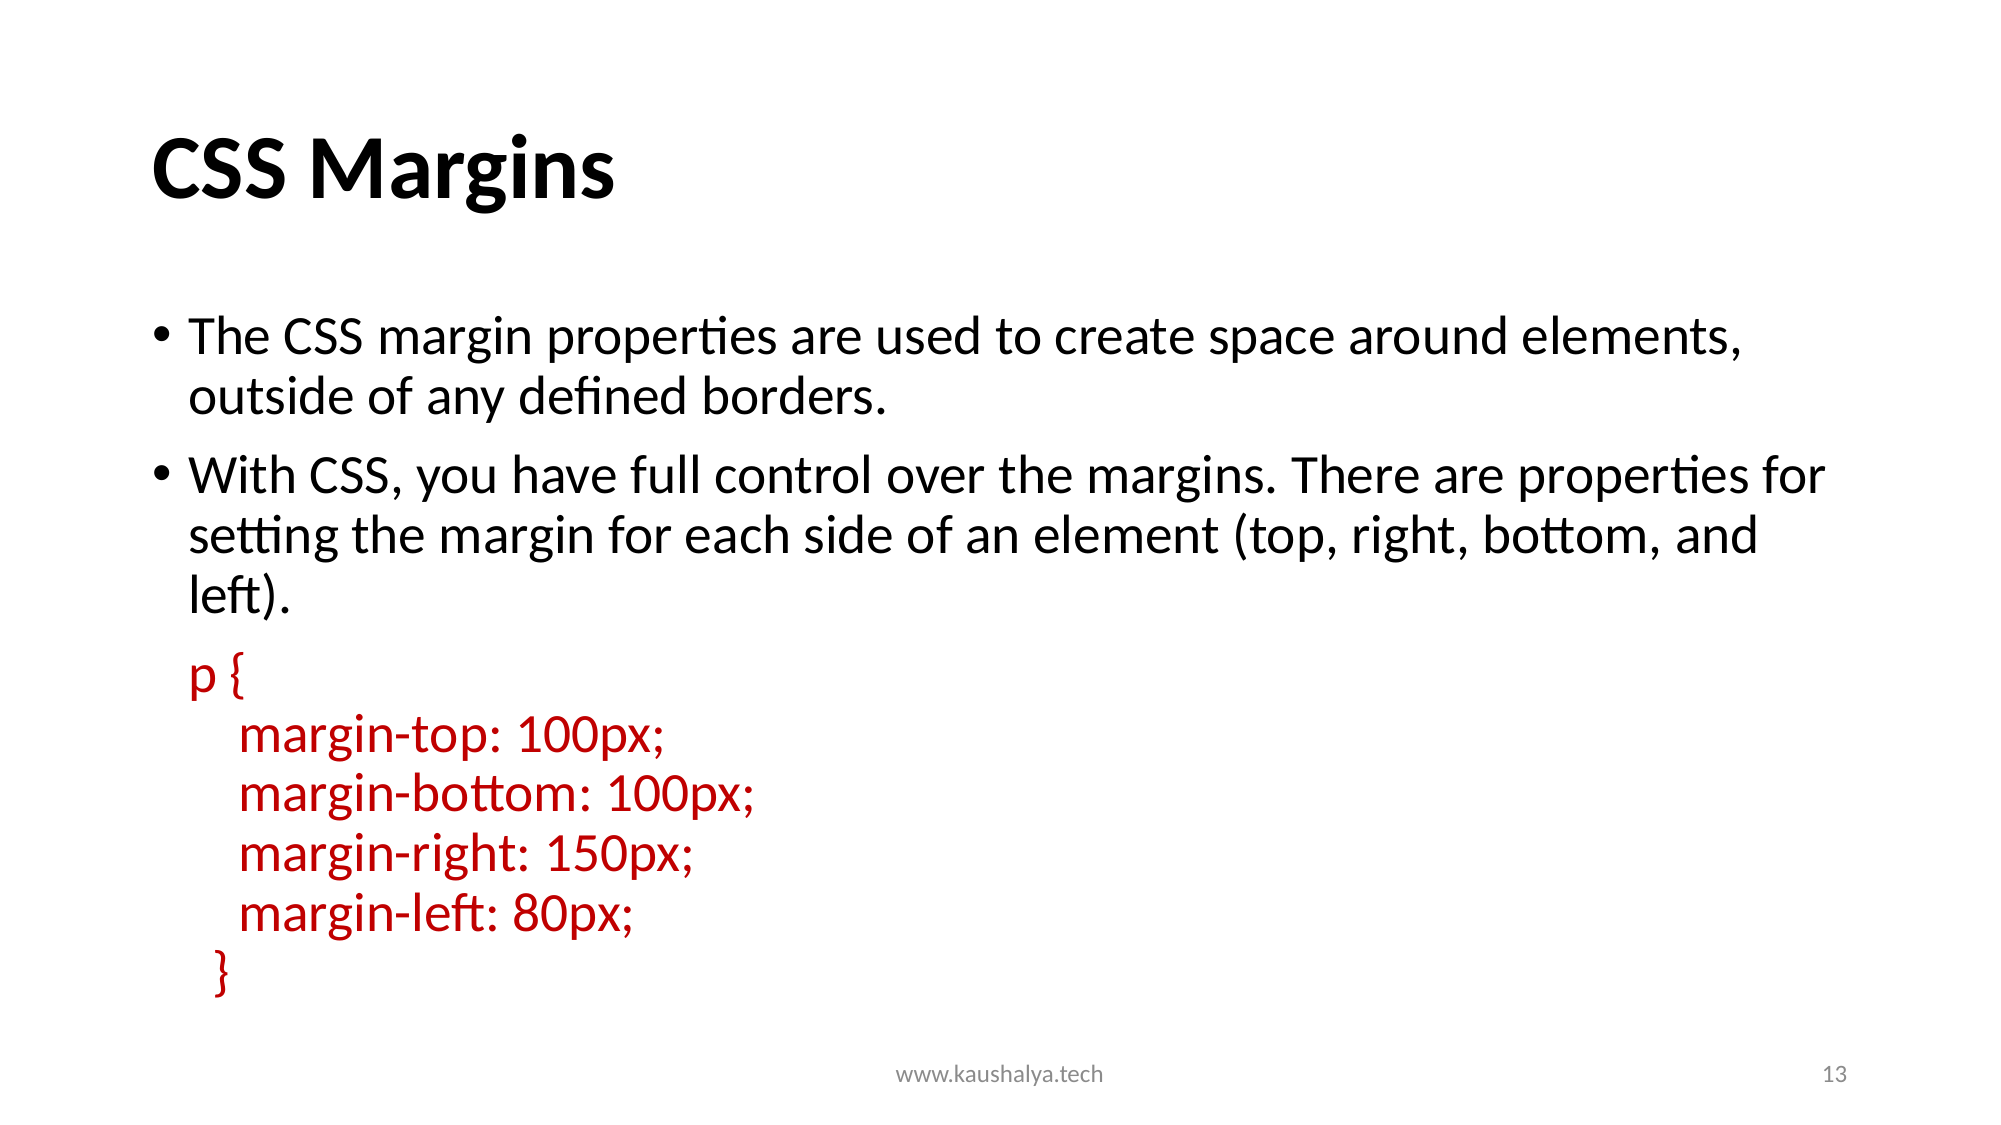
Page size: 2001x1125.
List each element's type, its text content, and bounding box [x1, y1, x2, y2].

list The CSS margin properties are used to create space around elements, outside of any defined borders. With CSS, you have full control over the margins. There are properties for setting the margin for each side of an element (top, right, bottom, and left). p { margin-top: 100px; margin-bottom: 100px; margin-right: 150px; margin-left: 80px; } [137, 299, 1863, 1014]
footer www.kaushalya.tech [662, 1042, 1338, 1103]
title CSS Margins [137, 59, 1863, 278]
slide_number 13 [1412, 1042, 1863, 1103]
